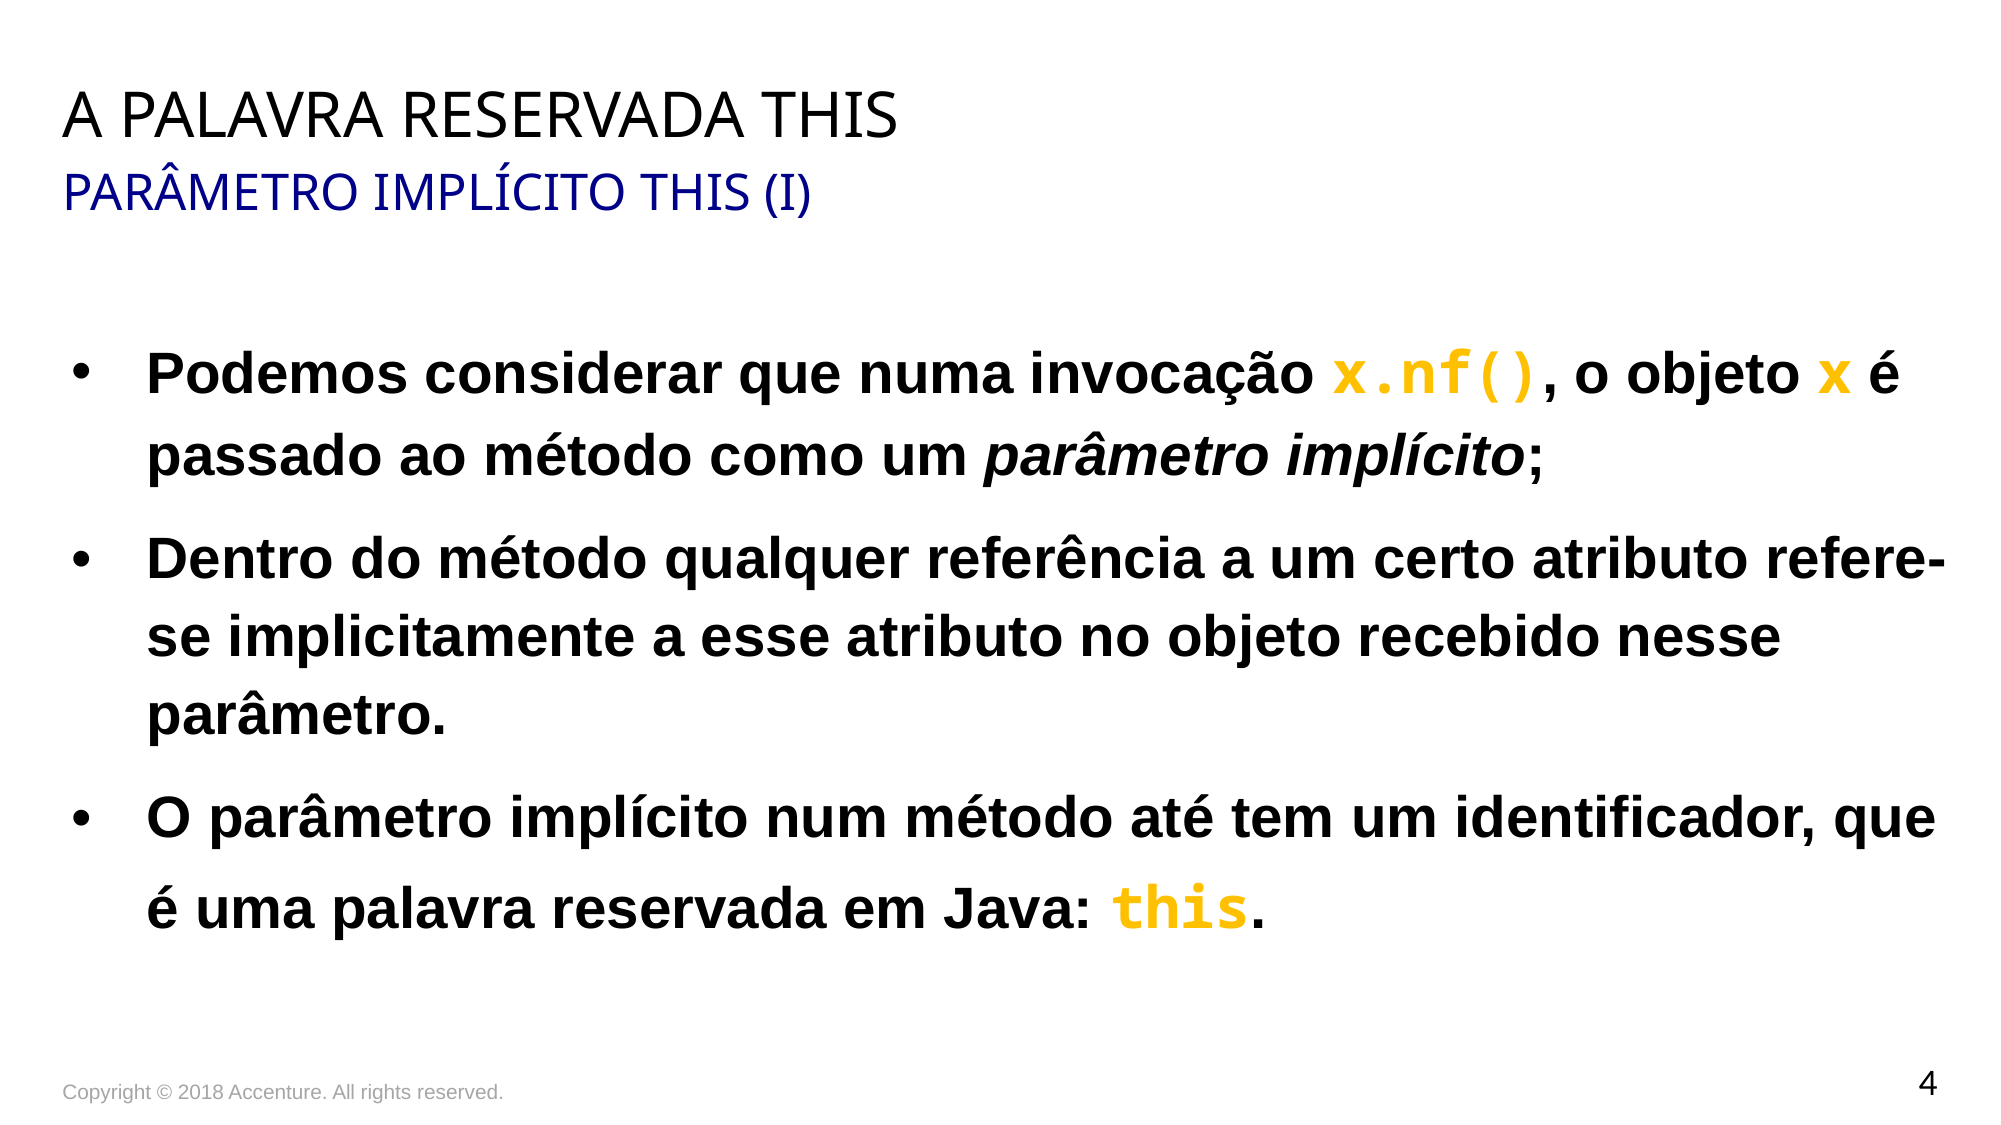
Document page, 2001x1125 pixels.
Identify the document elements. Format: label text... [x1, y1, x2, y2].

list Podemos considerar que numa invocação x.nf(), o objeto x é passado ao método como um parâmetro implícito; Dentro do método qualquer referência a um certo atributo refere-se implicitamente a esse atributo no objeto recebido nesse parâmetro. O parâmetro implícito num método até tem um identificador, que é uma palavra reservada em Java: this. [62, 299, 1968, 1070]
text_box 4 [1887, 1069, 1938, 1104]
title A palavra reservada this parâmetro implícito this (I) [62, 62, 1938, 225]
text_box Copyright © 2018 Accenture. All rights reserved. [62, 1069, 1000, 1104]
